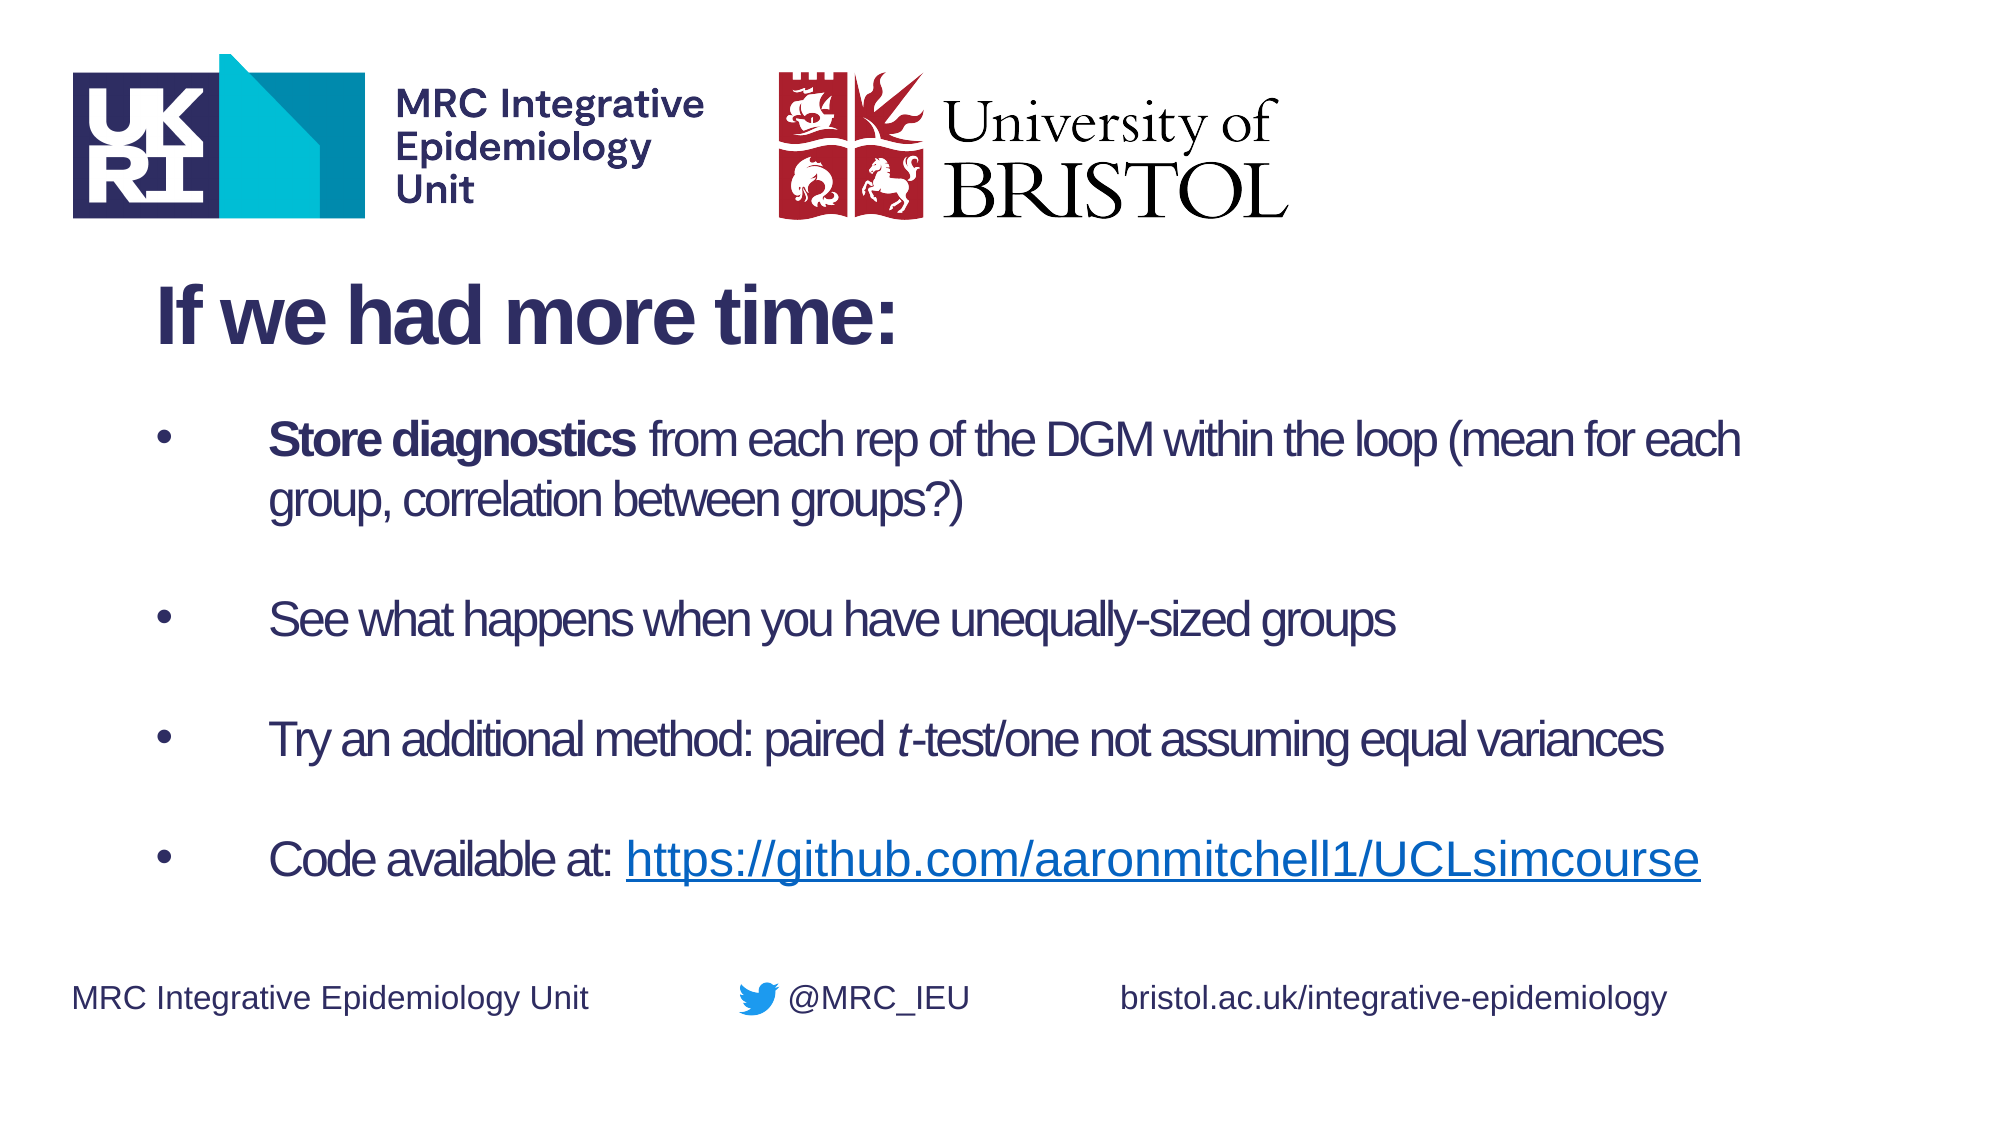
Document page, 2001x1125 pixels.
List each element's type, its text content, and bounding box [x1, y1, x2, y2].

text_box MRC Integrative Epidemiology Unit [56, 968, 669, 1024]
picture [73, 54, 1289, 220]
text_box bristol.ac.uk/integrative-epidemiology [1105, 968, 1859, 1024]
text_box If we had more time: Store diagnostics from each rep of the DGM within the loop (mean for each group, correlation between groups?) See what happens when you have unequally-sized groups Try an additional method: paired t-test/one not assuming equal variances Code available at: https://github.com/aaronmitchell1/UCLsimcourse [140, 253, 1771, 954]
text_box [738, 968, 988, 1024]
